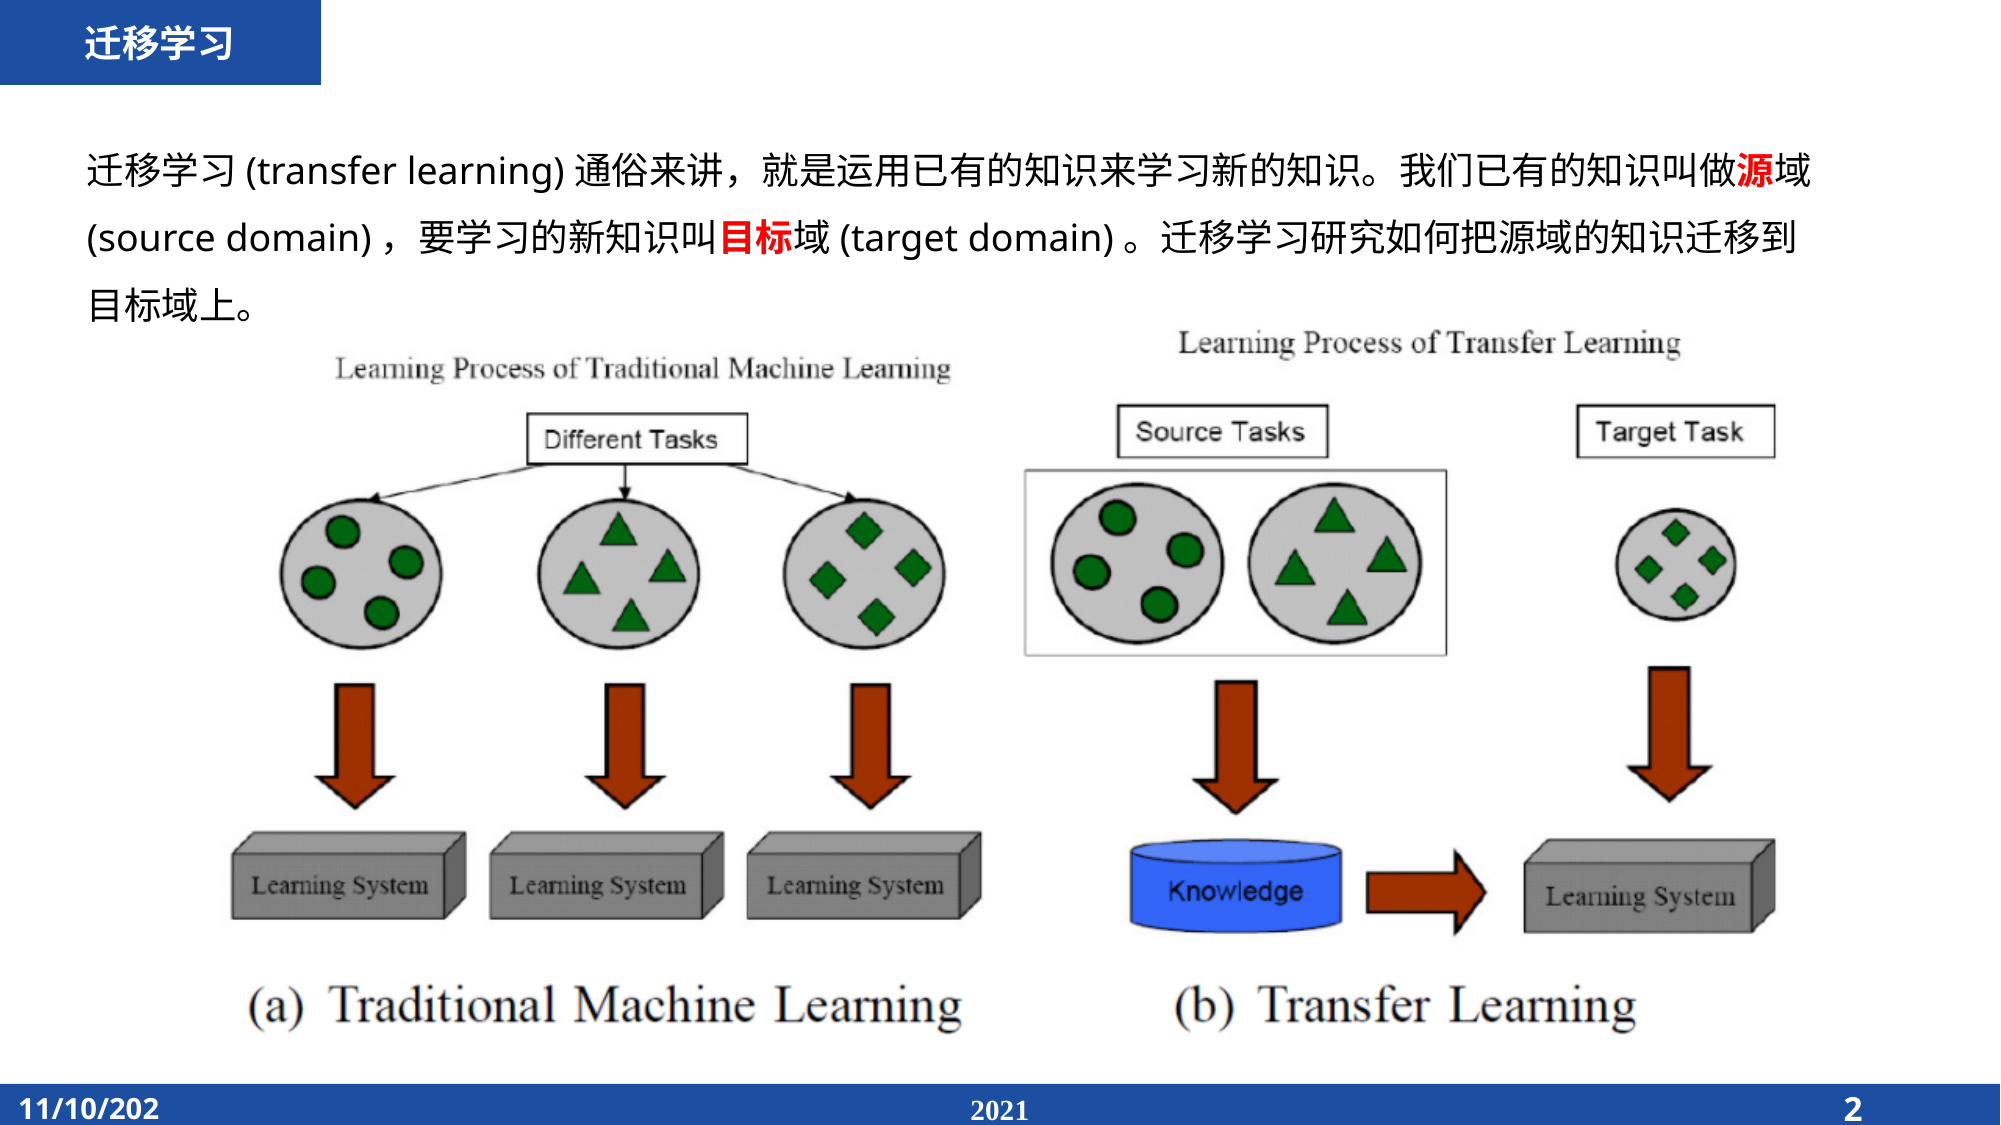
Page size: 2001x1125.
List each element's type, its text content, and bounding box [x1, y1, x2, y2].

text_box 迁移学习 [0, 0, 321, 85]
picture [192, 300, 1808, 1064]
text_box 迁移学习(transfer learning)通俗来讲，就是运用已有的知识来学习新的知识。我们已有的知识叫做源域(source domain)，要学习的新知识叫目标域(target domain)。迁移学习研究如何把源域的知识迁移到目标域上。 [72, 116, 1831, 335]
